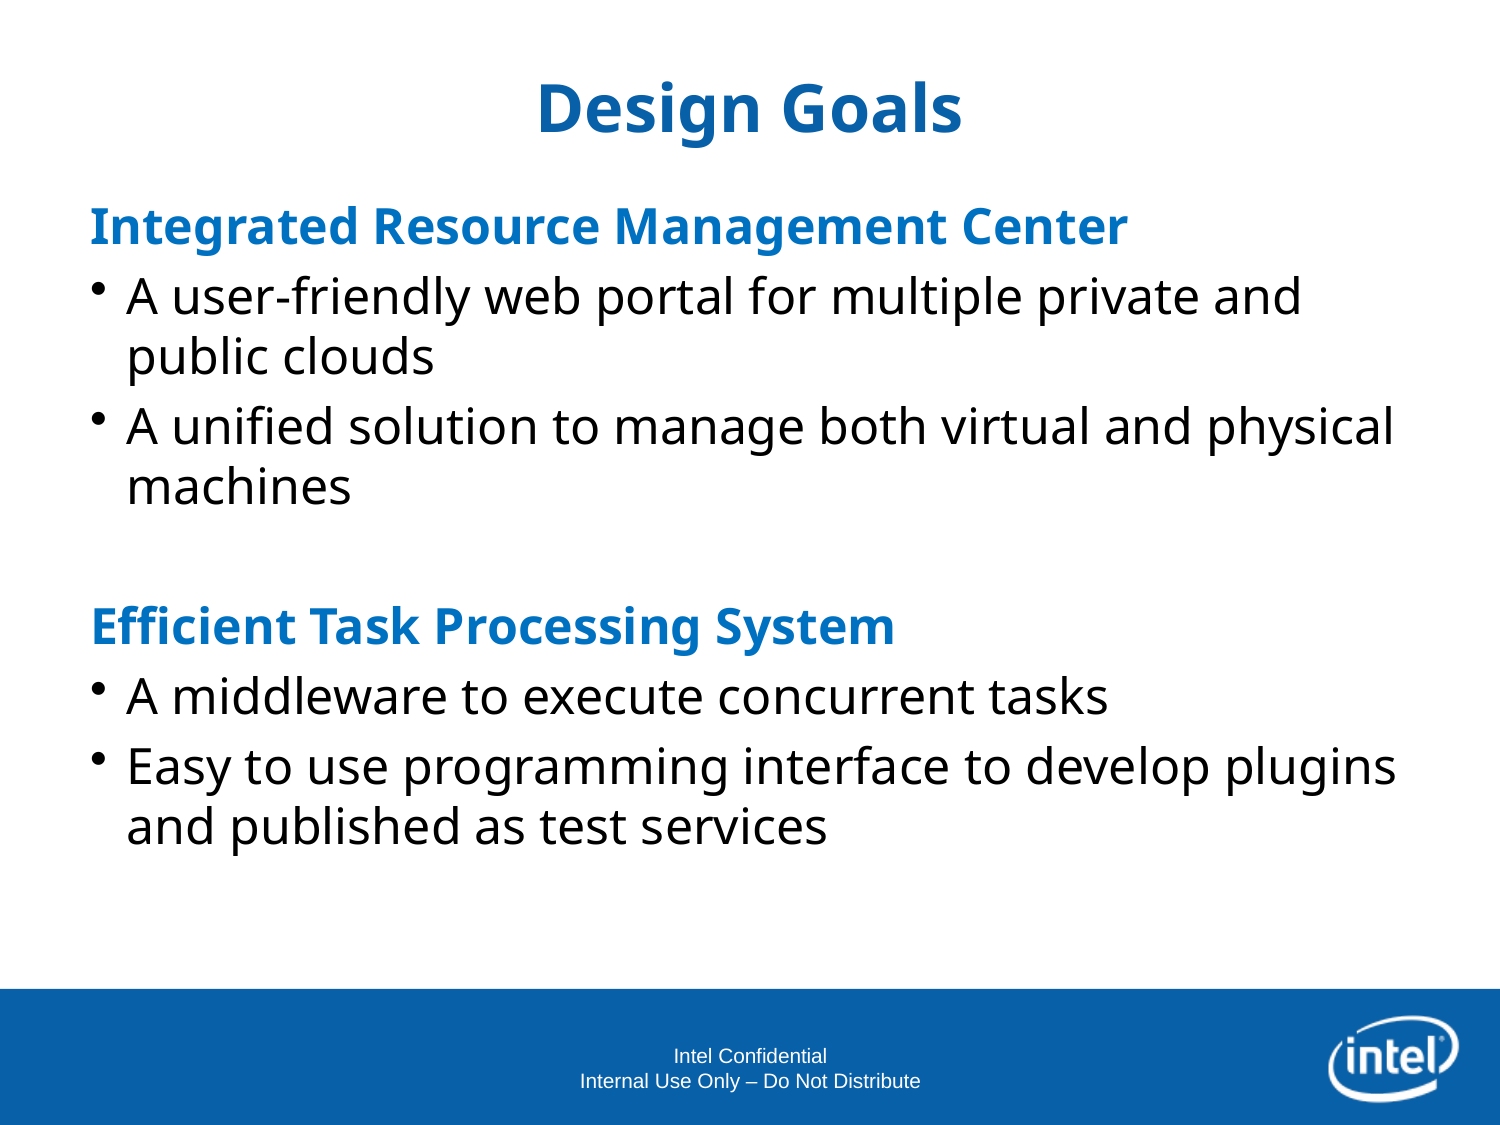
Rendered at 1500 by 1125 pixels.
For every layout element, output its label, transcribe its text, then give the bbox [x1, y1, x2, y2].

title Design Goals [74, 24, 1426, 186]
list Integrated Resource Management Center A user-friendly web portal for multiple private and public clouds A unified solution to manage both virtual and physical machines Efficient Task Processing System A middleware to execute concurrent tasks Easy to use programming interface to develop plugins and published as test services [74, 186, 1426, 990]
picture [1327, 1015, 1461, 1105]
